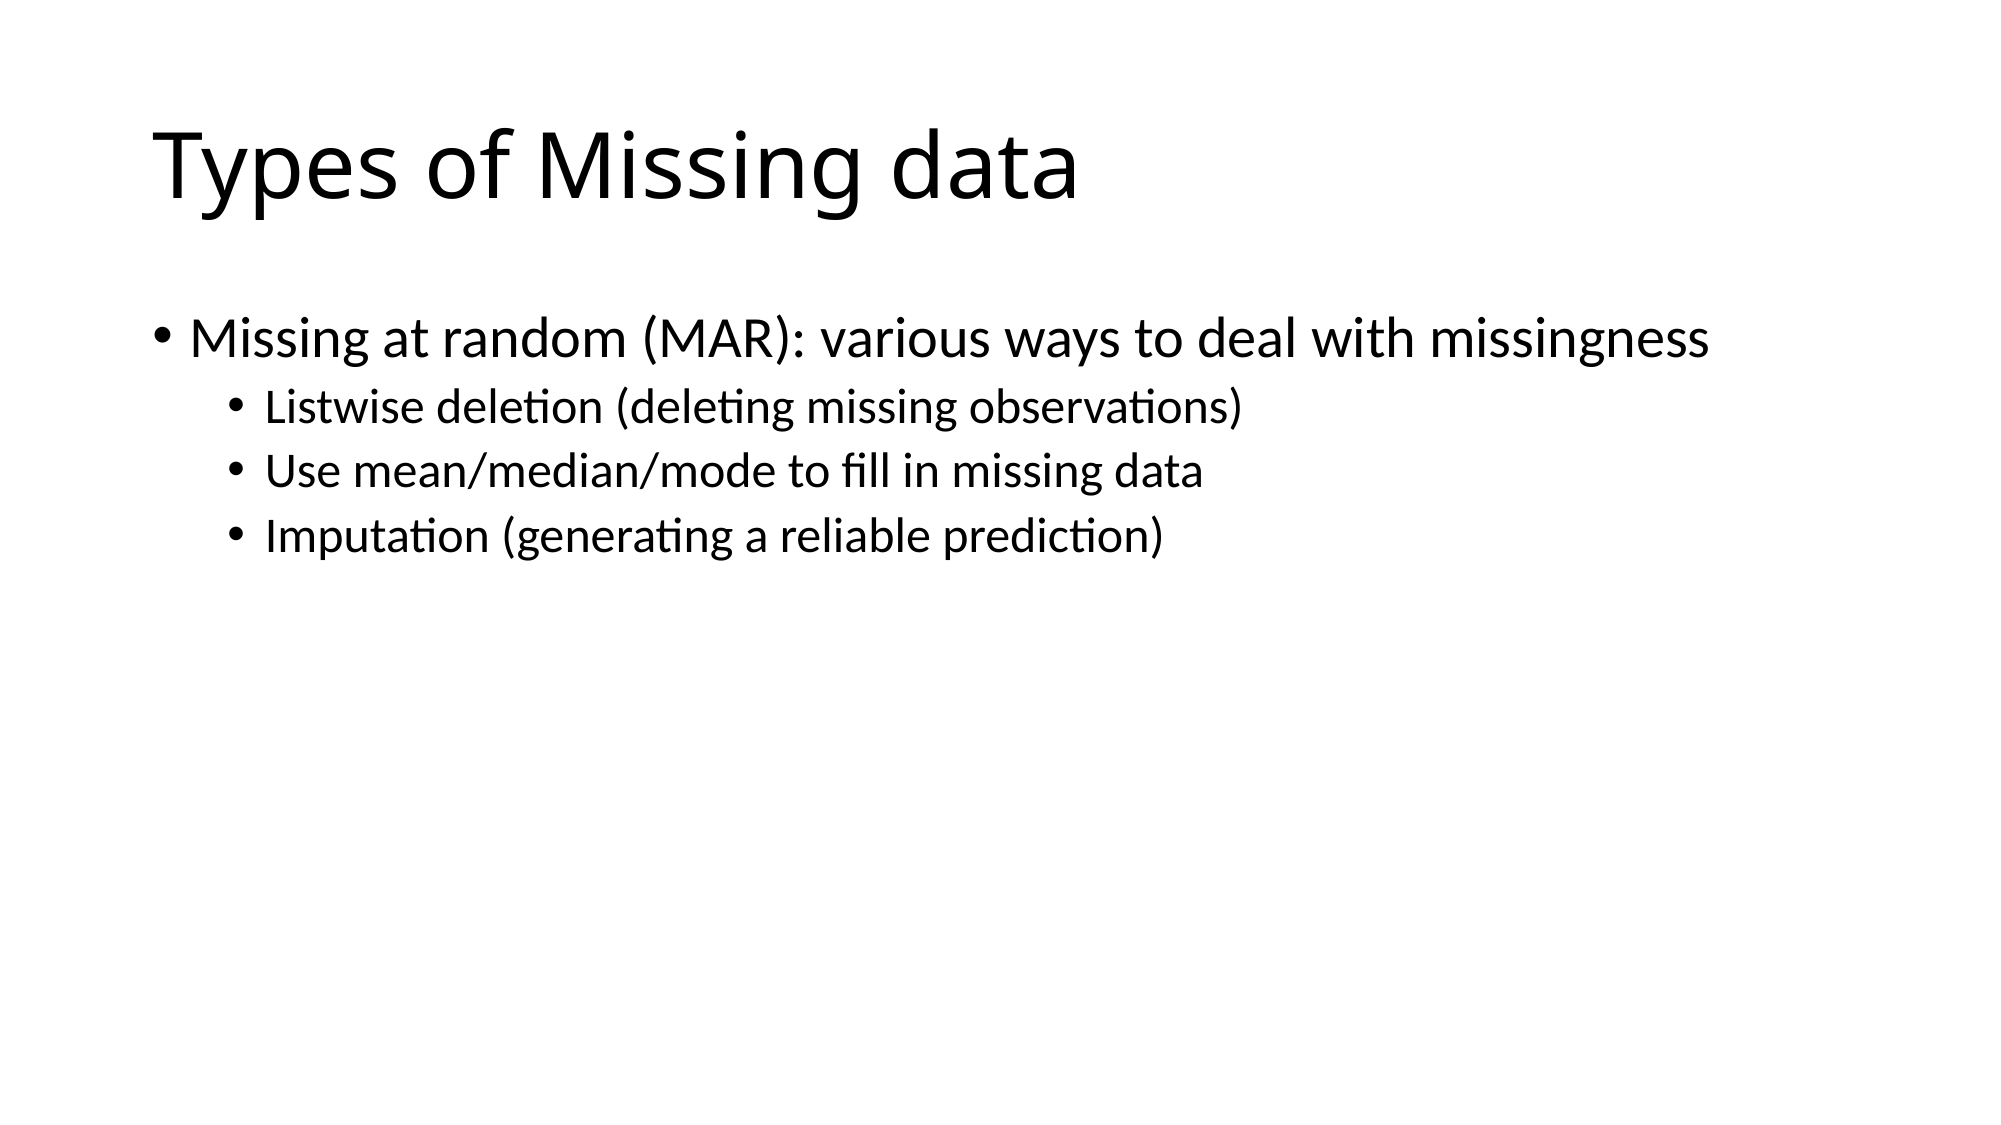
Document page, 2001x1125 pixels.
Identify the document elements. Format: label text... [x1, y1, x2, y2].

list Missing at random (MAR): various ways to deal with missingness Listwise deletion (deleting missing observations) Use mean/median/mode to fill in missing data Imputation (generating a reliable prediction) [137, 299, 1863, 1014]
title Types of Missing data [137, 59, 1863, 278]
